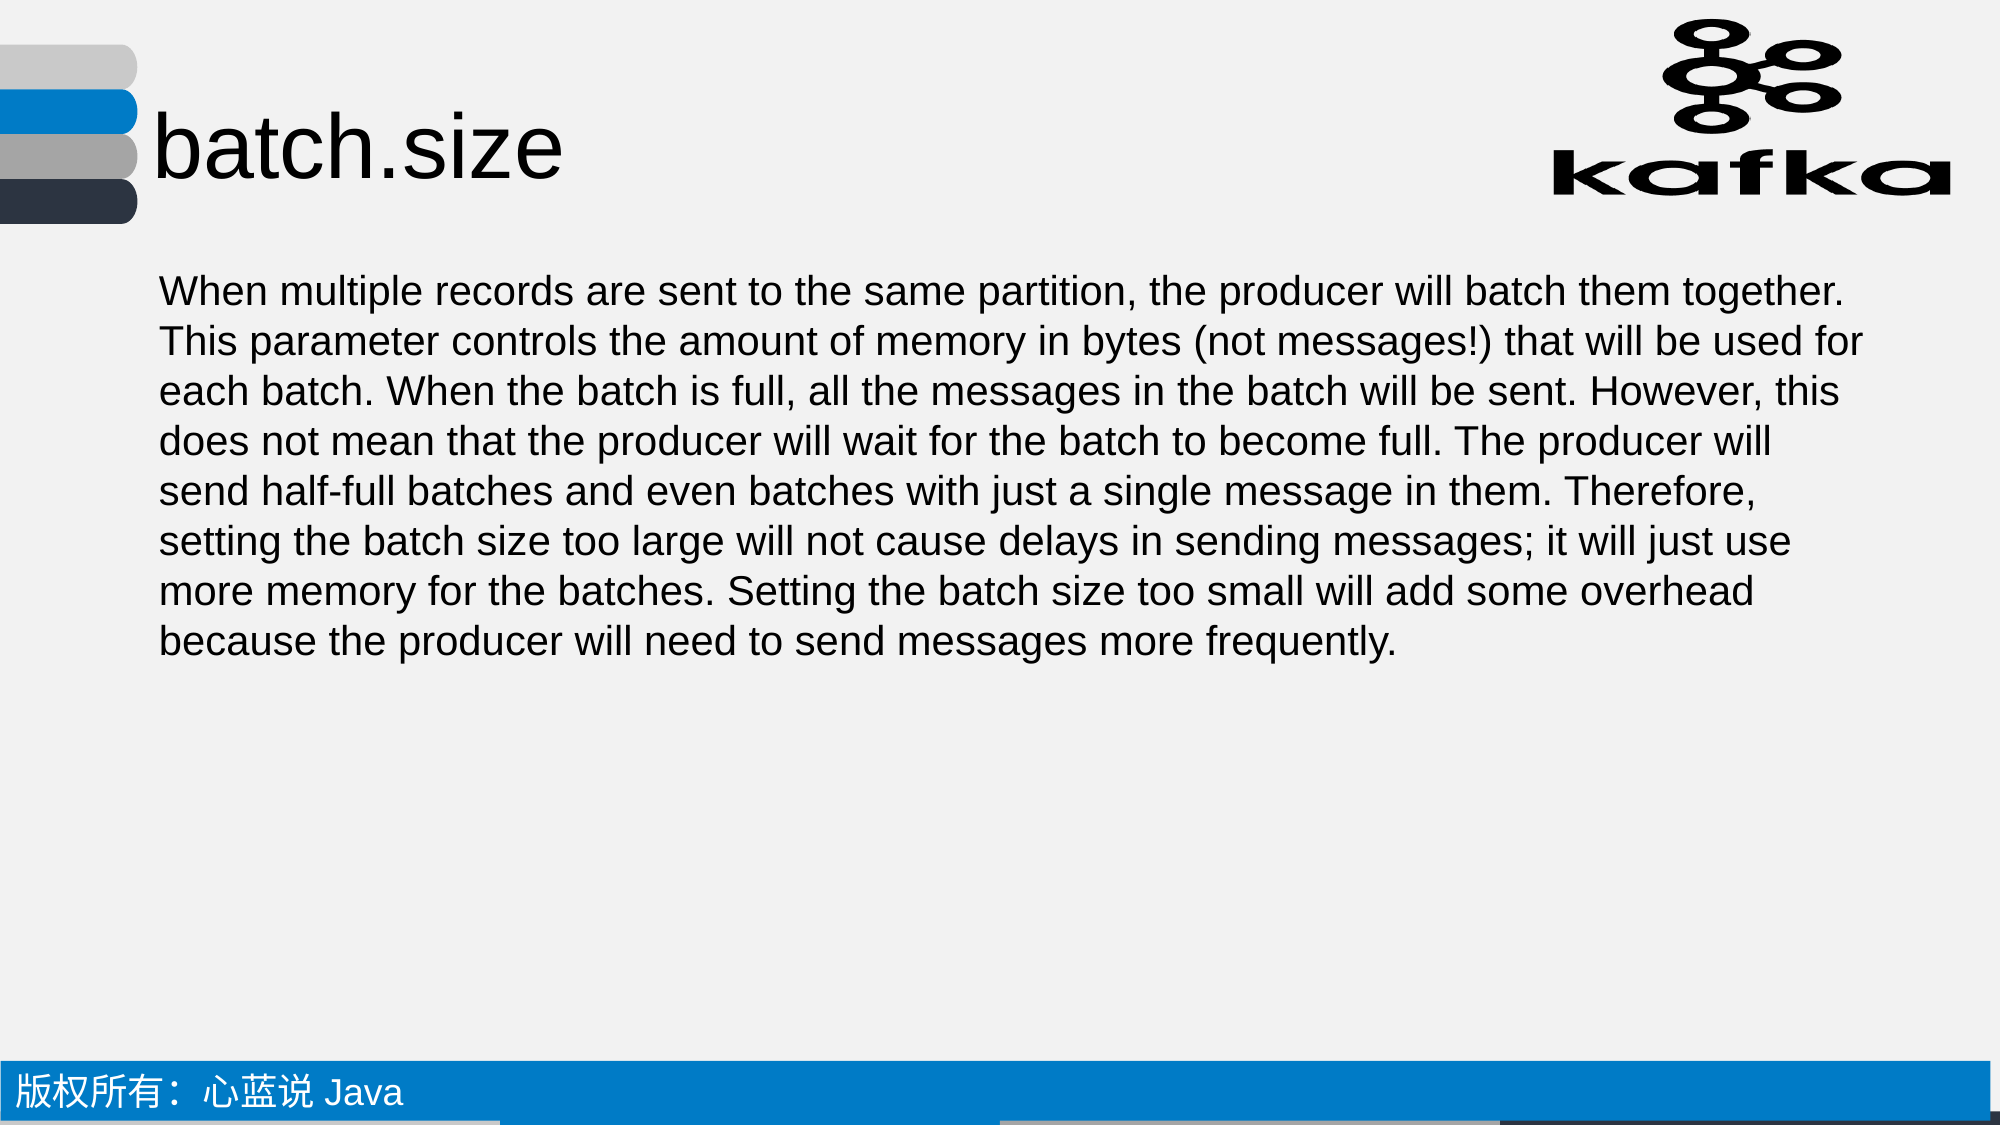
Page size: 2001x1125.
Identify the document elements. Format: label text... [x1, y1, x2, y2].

text_box 版权所有：心蓝说Java [0, 1060, 1991, 1121]
picture [1505, 0, 1997, 214]
text_box When multiple records are sent to the same partition, the producer will batch them together. This parameter controls the amount of memory in bytes (not messages!) that will be used for each batch. When the batch is full, all the messages in the batch will be sent. However, this does not mean that the producer will wait for the batch to become full. The producer will send half-full batches and even batches with just a single message in them. Therefore, setting the batch size too large will not cause delays in sending messages; it will just use more memory for the batches. Setting the batch size too small will add some overhead because the producer will need to send messages more frequently. [144, 256, 1889, 722]
title batch.size [137, 22, 1863, 240]
